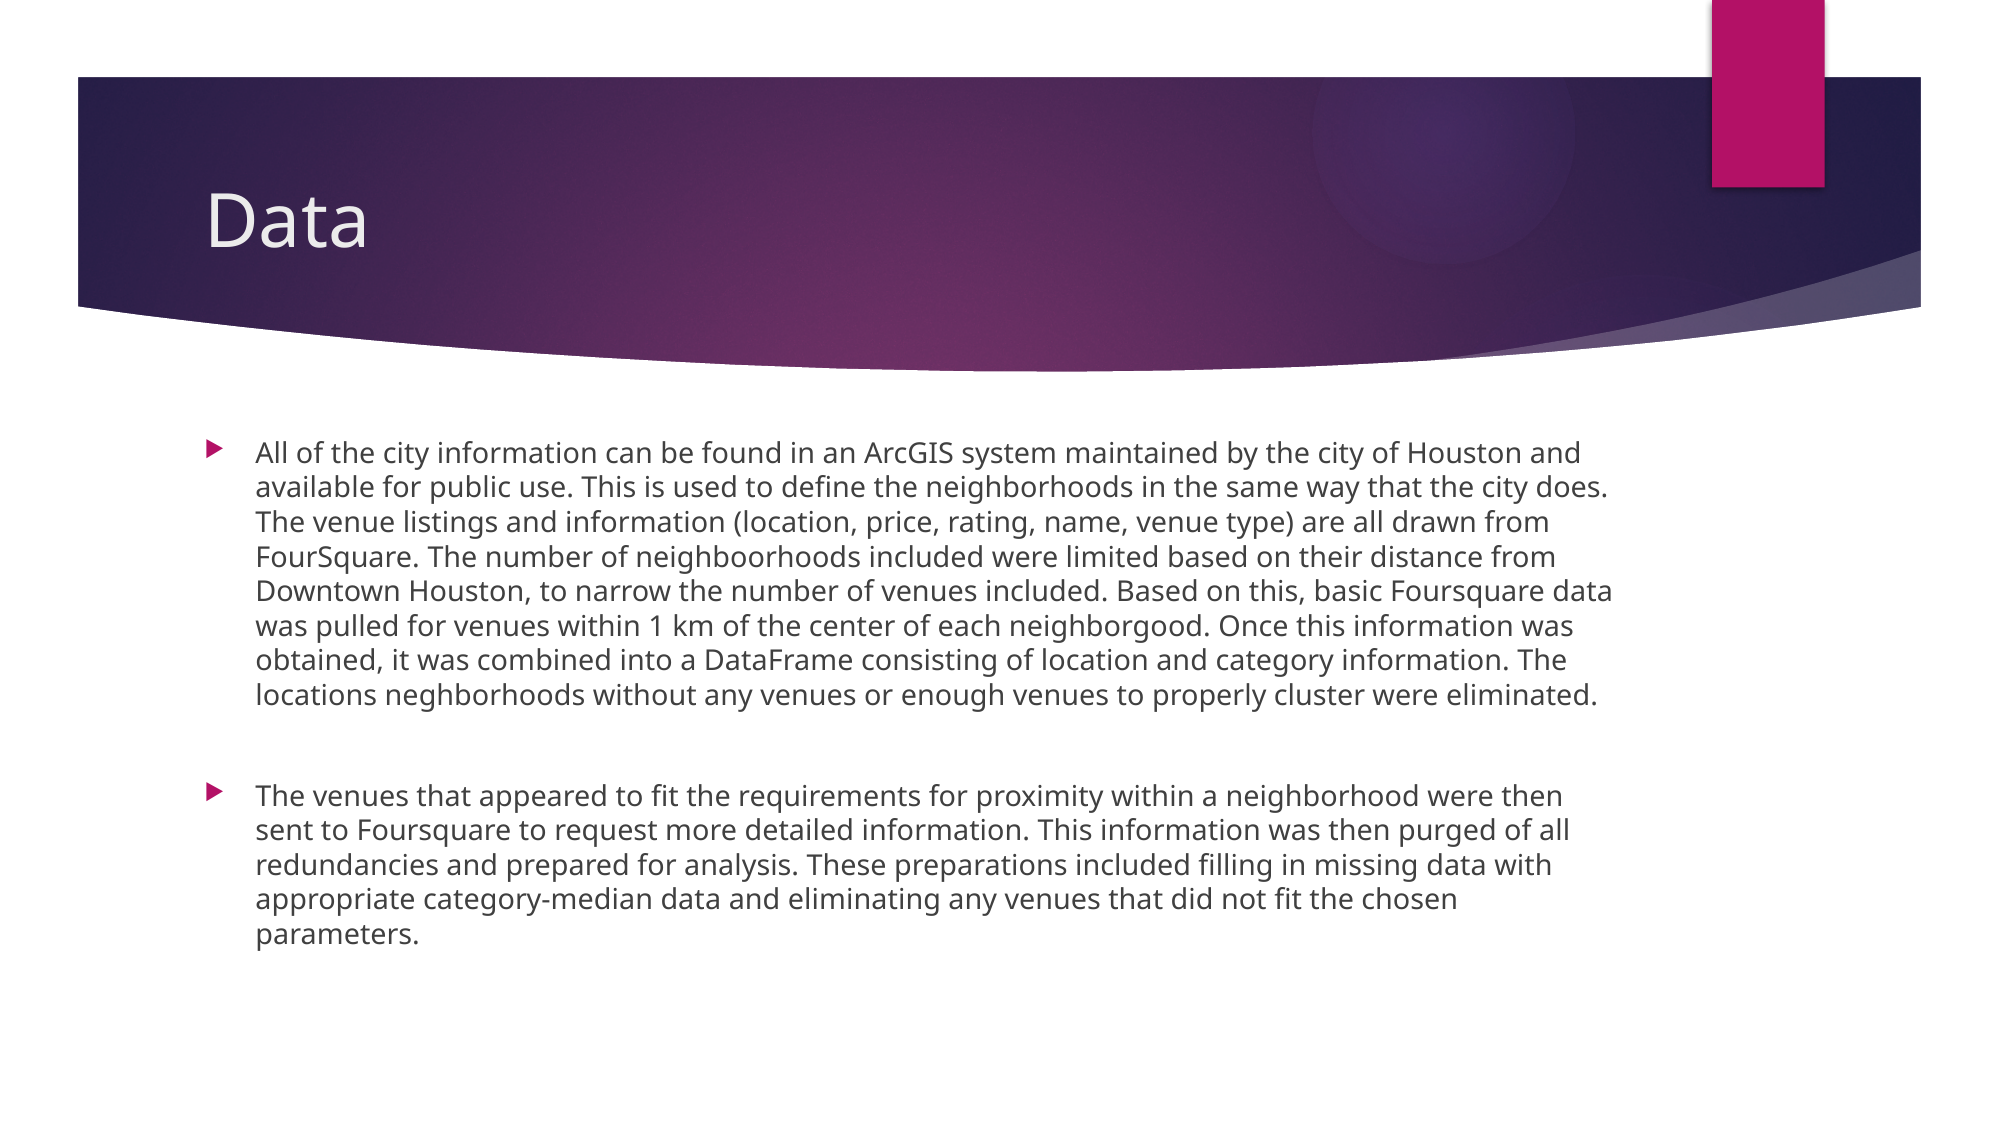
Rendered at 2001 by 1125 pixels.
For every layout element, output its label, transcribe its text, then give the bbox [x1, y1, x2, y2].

title Data [189, 159, 1627, 276]
list All of the city information can be found in an ArcGIS system maintained by the city of Houston and available for public use. This is used to define the neighborhoods in the same way that the city does. The venue listings and information (location, price, rating, name, venue type) are all drawn from FourSquare. The number of neighboorhoods included were limited based on their distance from Downtown Houston, to narrow the number of venues included. Based on this, basic Foursquare data was pulled for venues within 1 km of the center of each neighborgood. Once this information was obtained, it was combined into a DataFrame consisting of location and category information. The locations neghborhoods without any venues or enough venues to properly cluster were eliminated. The venues that appeared to fit the requirements for proximity within a neighborhood were then sent to Foursquare to request more detailed information. This information was then purged of all redundancies and prepared for analysis. These preparations included filling in missing data with appropriate category-median data and eliminating any venues that did not fit the chosen parameters. [189, 427, 1638, 988]
